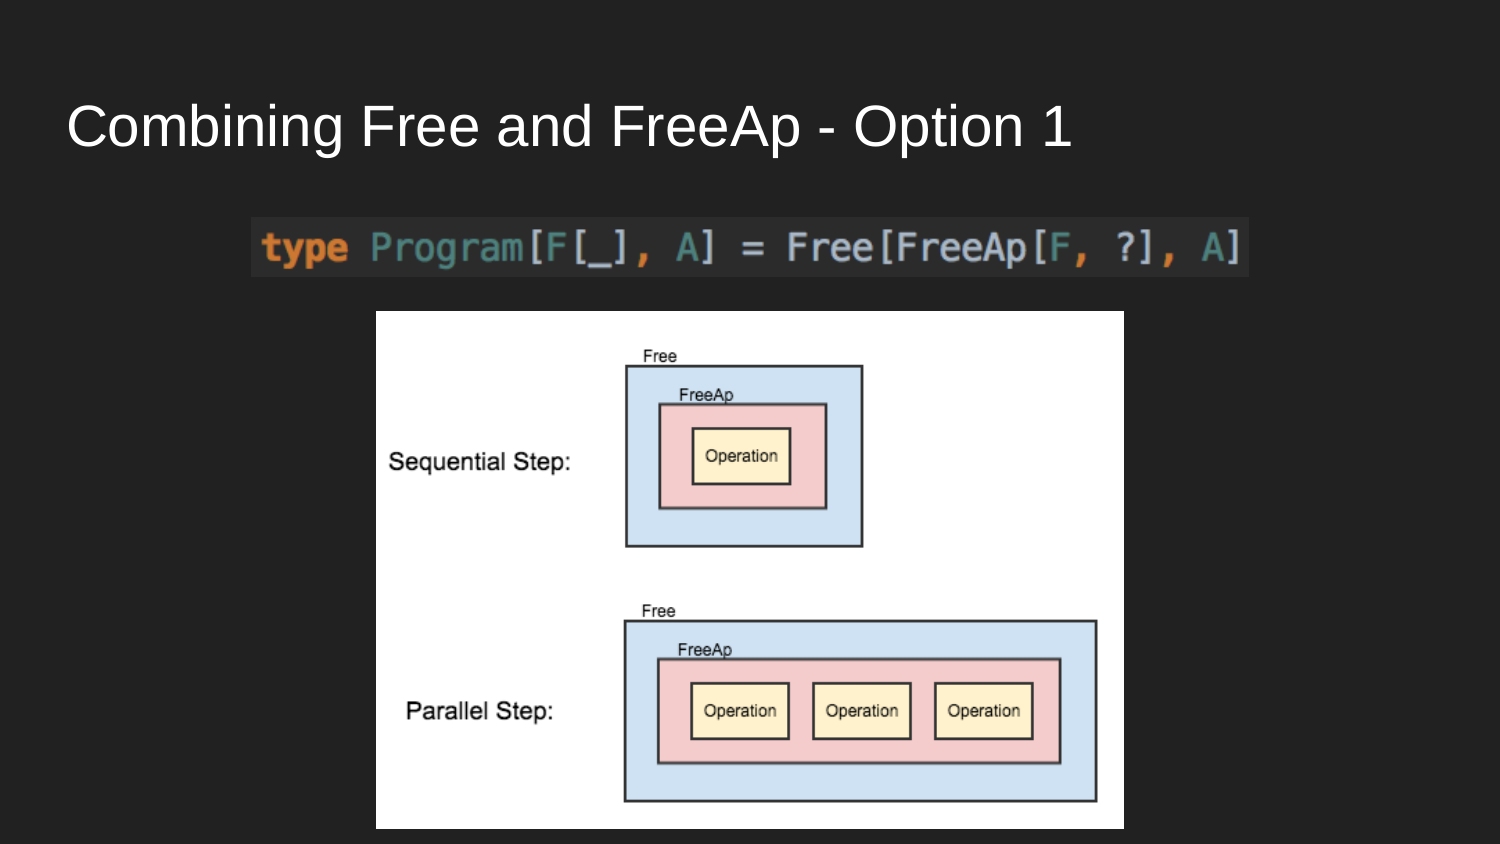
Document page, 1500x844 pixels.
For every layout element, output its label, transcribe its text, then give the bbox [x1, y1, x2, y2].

title Combining Free and FreeAp - Option 1 [51, 72, 1449, 167]
picture [251, 217, 1249, 277]
picture [376, 311, 1124, 830]
